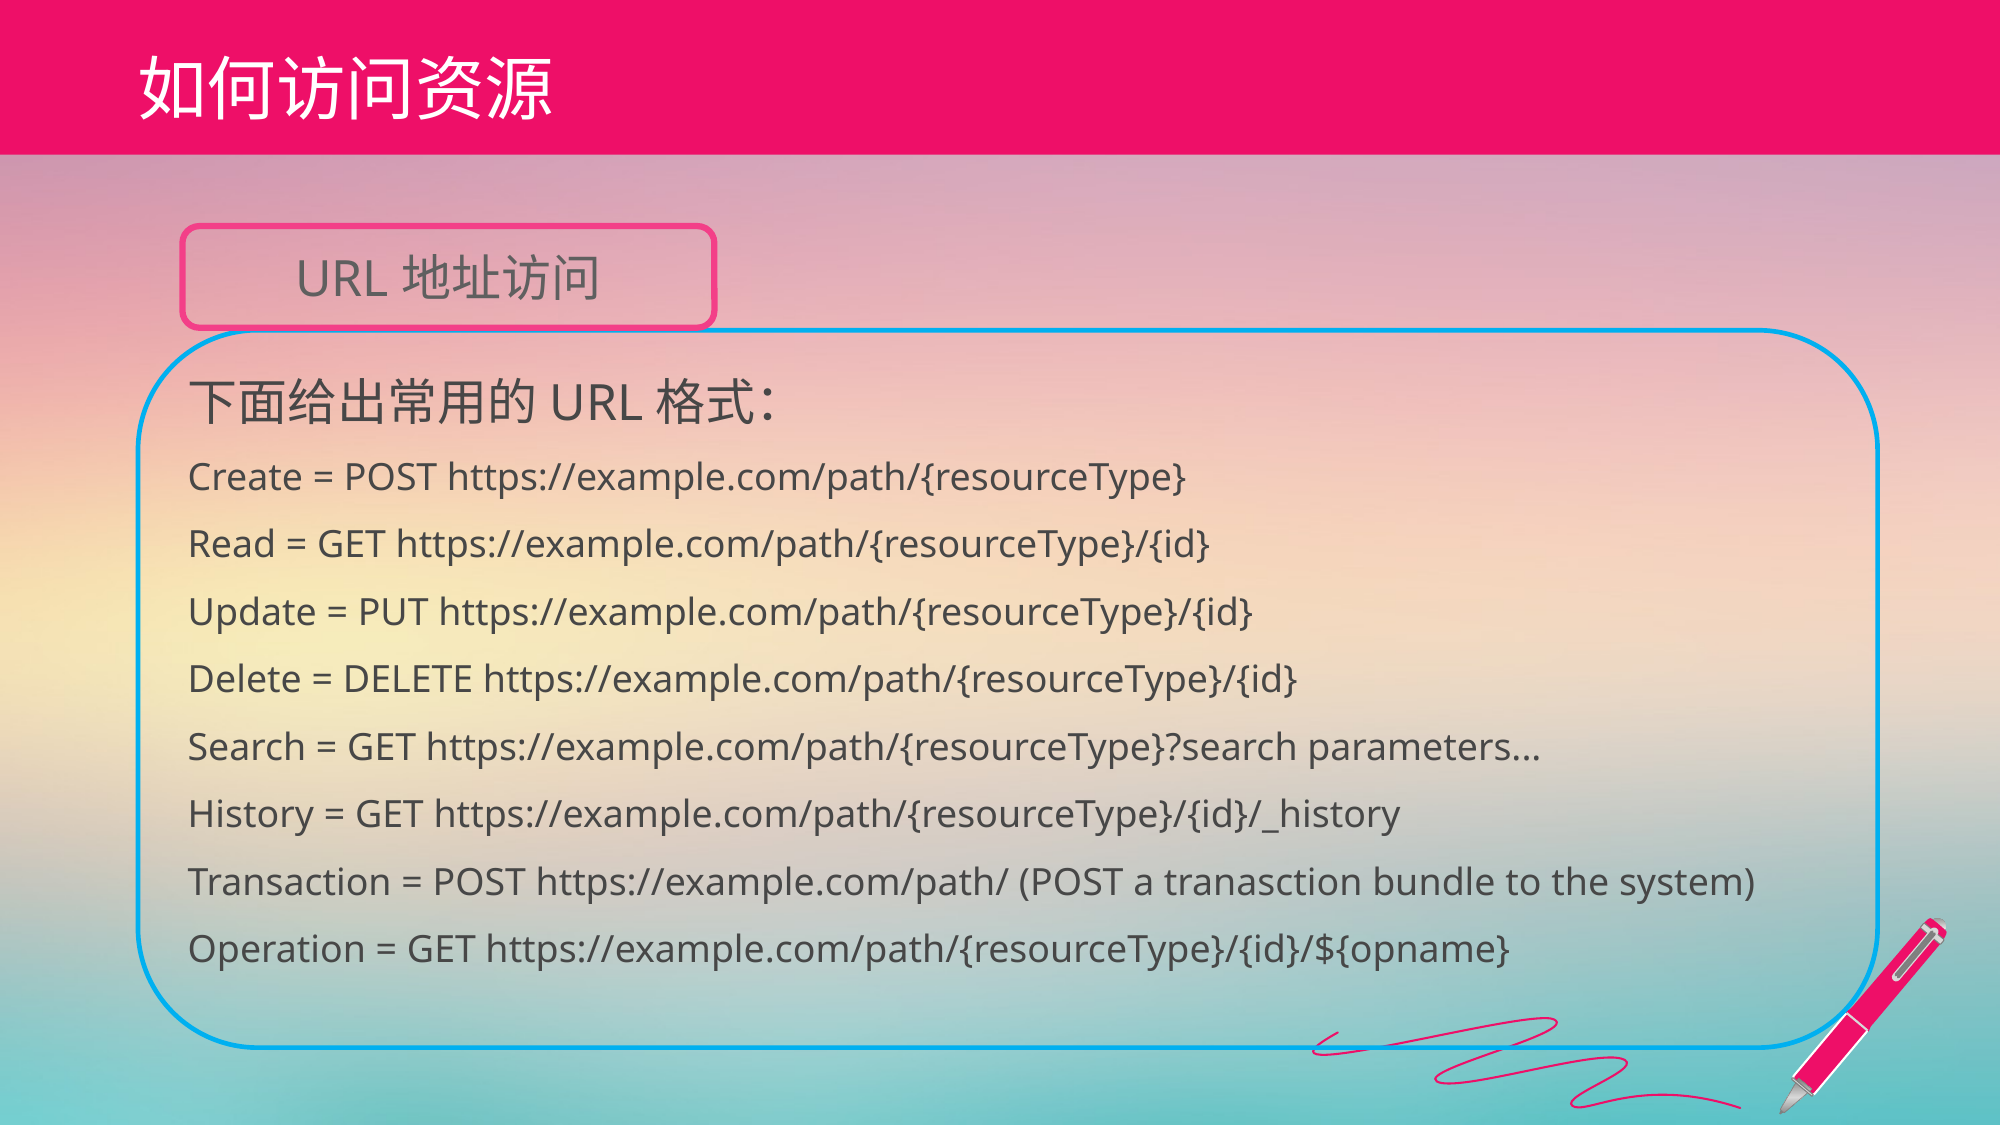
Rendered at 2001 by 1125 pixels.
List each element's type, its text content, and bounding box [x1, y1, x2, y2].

text_box URL地址访问 [181, 225, 716, 329]
picture [0, 155, 2000, 1125]
title 如何访问资源 [122, 38, 1878, 138]
text_box 下面给出常用的URL格式： Create = POST https://example.com/path/{resourceType} Read = GET https://example.com/path/{resourceType}/{id} Update = PUT https://example.com/path/{resourceType}/{id} Delete = DELETE https://example.com/path/{resourceType}/{id} Search = GET https://example.com/path/{resourceType}?search parameters... History = GET https://example.com/path/{resourceType}/{id}/_history Transaction = POST https://example.com/path/ (POST a tranasction bundle to the system) Operation = GET https://example.com/path/{resourceType}/{id}/${opname} [136, 329, 1879, 1049]
